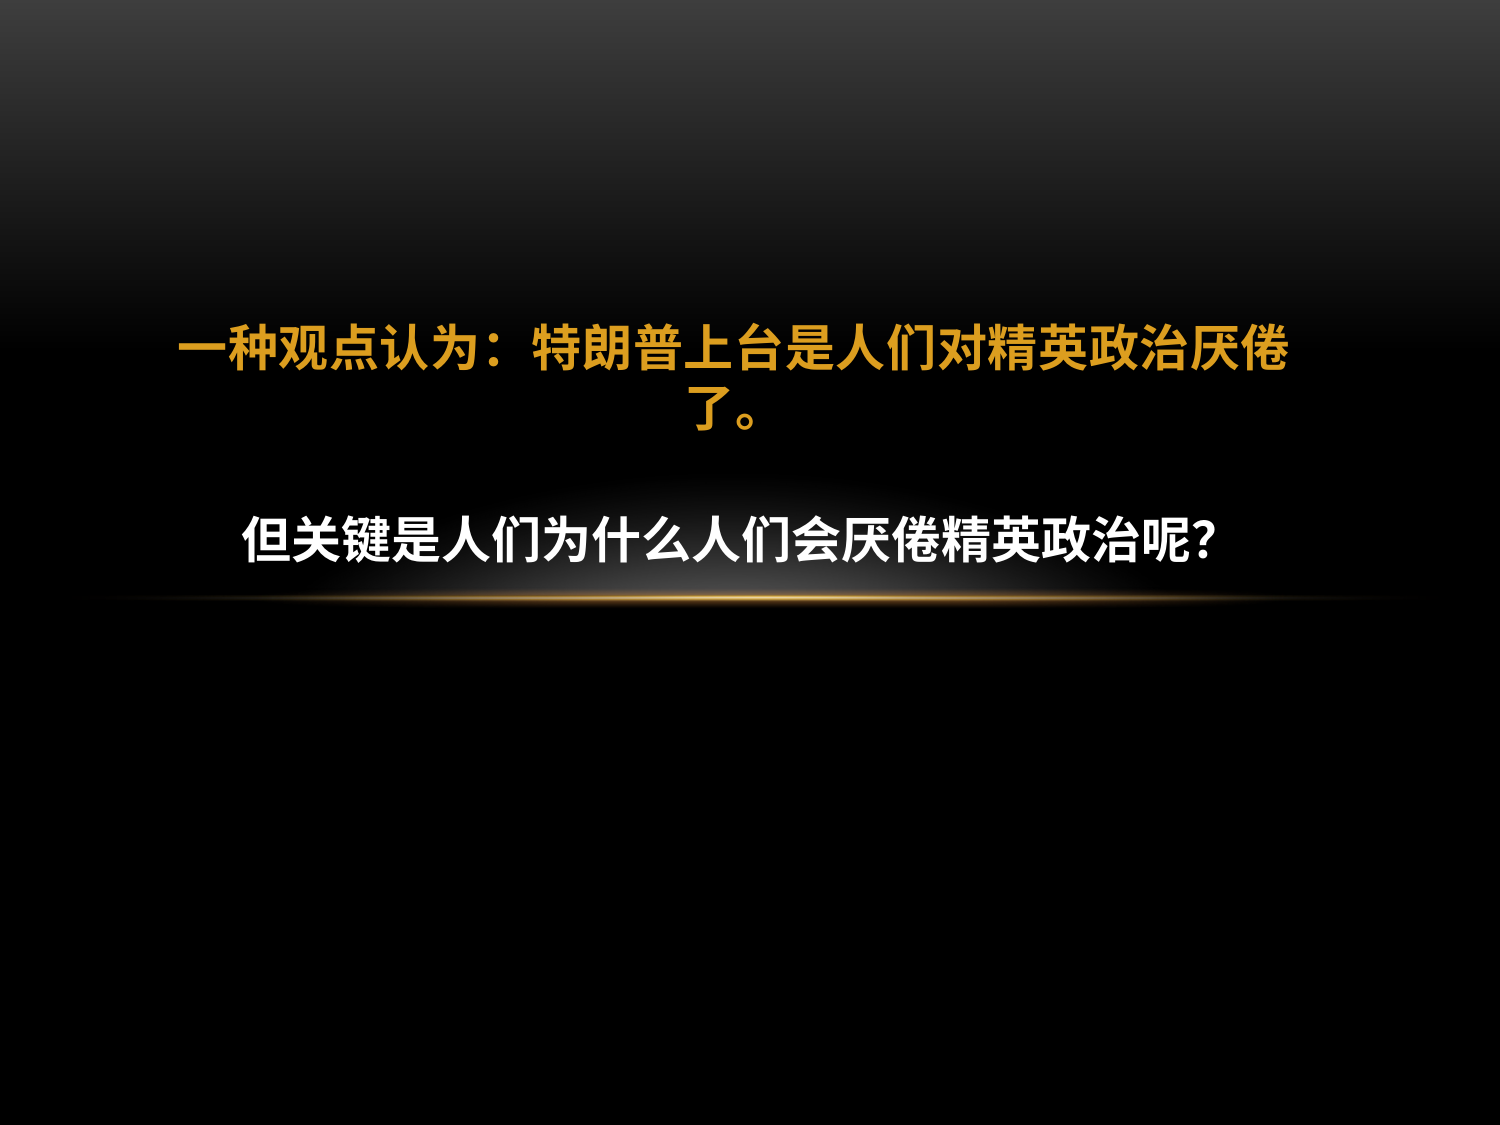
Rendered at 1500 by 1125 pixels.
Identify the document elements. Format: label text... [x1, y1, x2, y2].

picture [0, 0, 1500, 750]
text_box 但关键是人们为什么人们会厌倦精英政治呢？ [227, 500, 1423, 576]
subtitle 一种观点认为：特朗普上台是人们对精英政治厌倦了。 [155, 309, 1314, 406]
